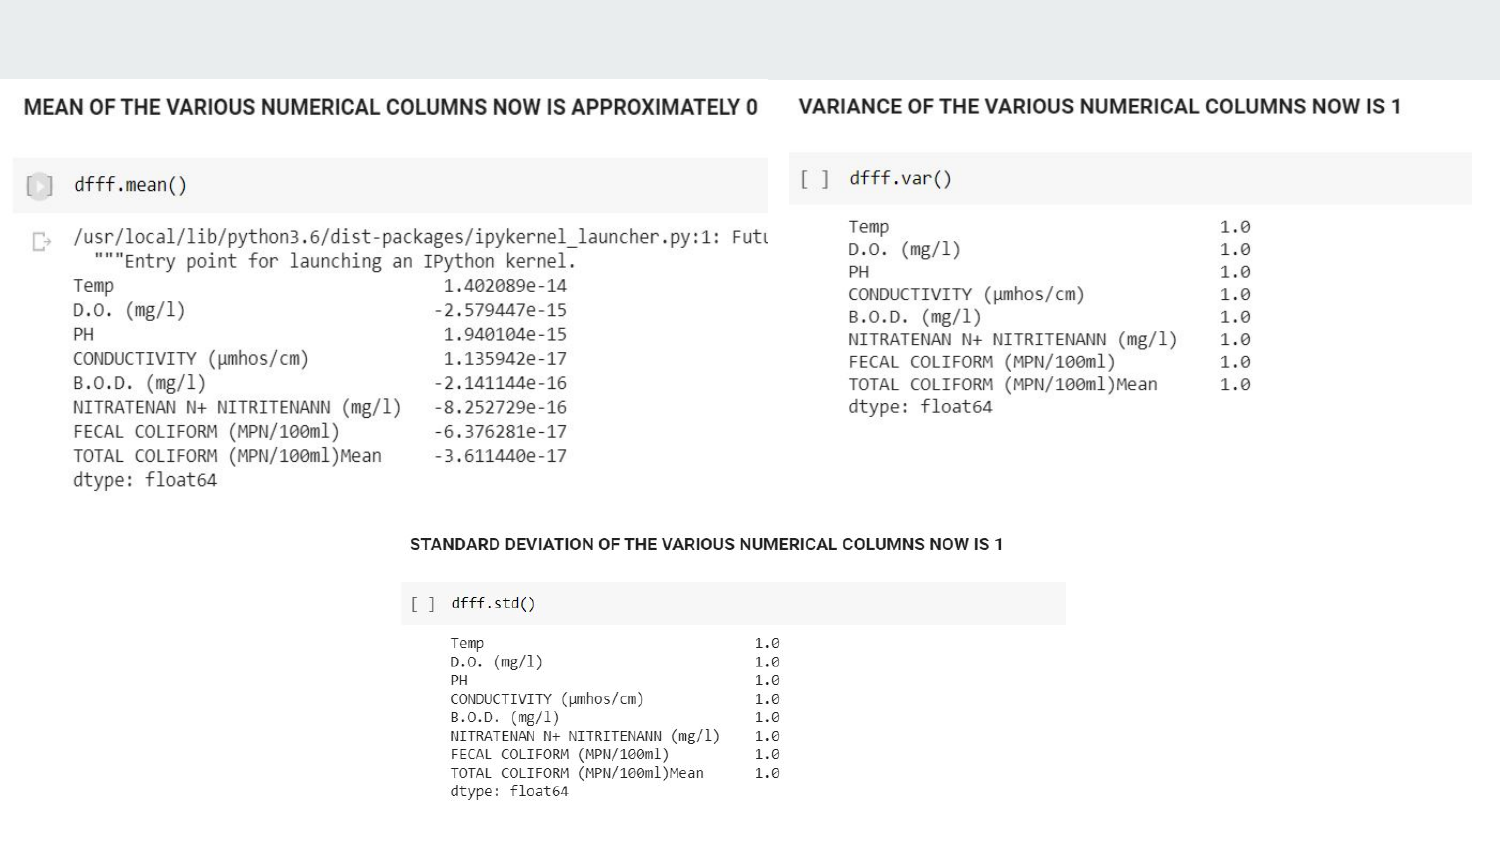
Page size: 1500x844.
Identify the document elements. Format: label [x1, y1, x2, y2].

picture [788, 89, 1472, 432]
picture [0, 79, 768, 498]
picture [390, 518, 1066, 816]
